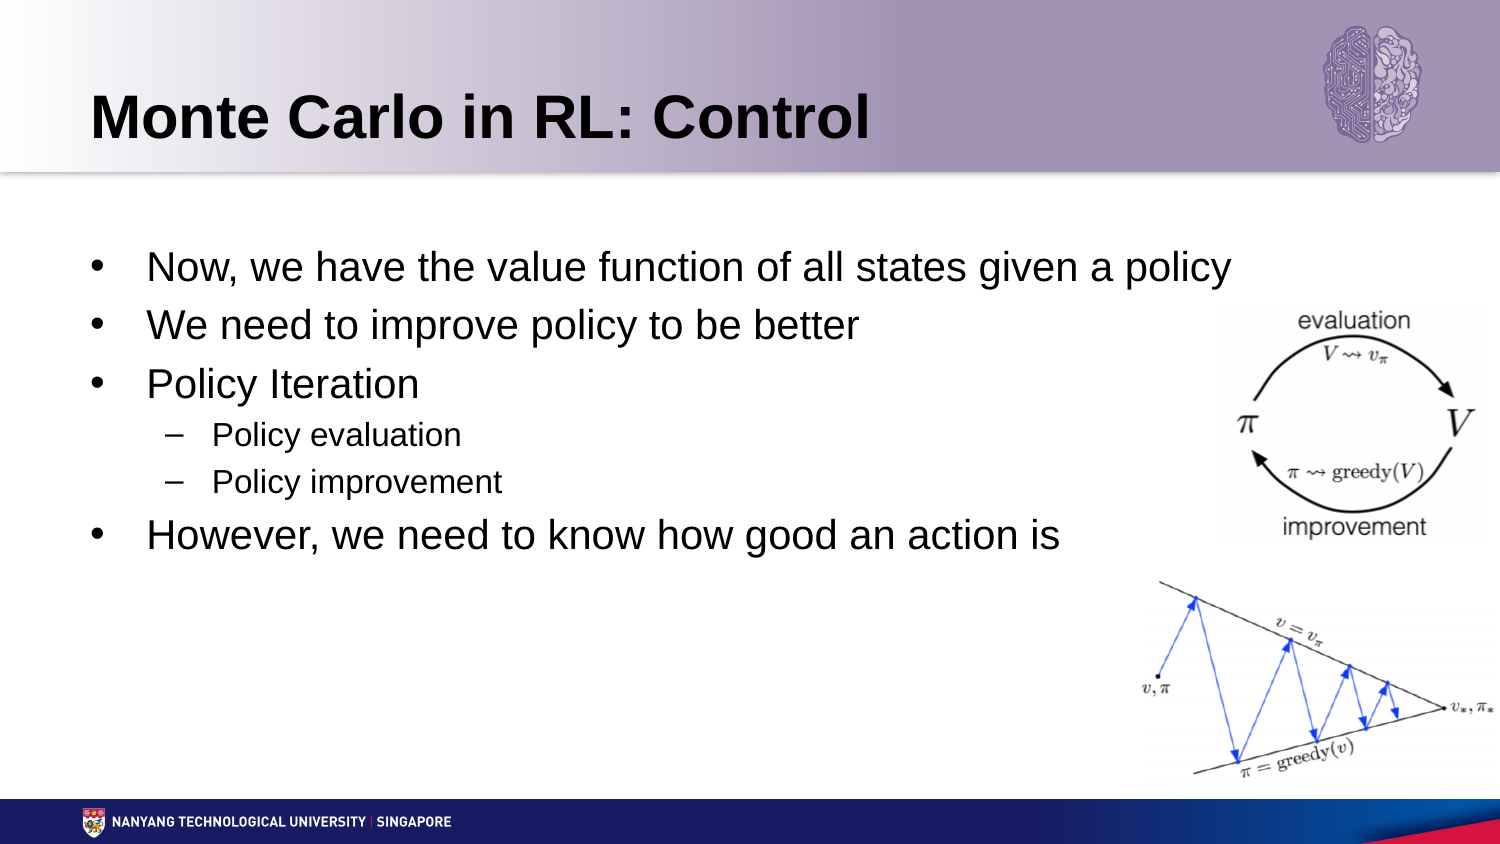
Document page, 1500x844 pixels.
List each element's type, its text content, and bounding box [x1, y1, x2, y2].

picture [1128, 565, 1500, 784]
title Monte Carlo in RL: Control [75, 69, 1425, 159]
list Now, we have the value function of all states given a policy We need to improve policy to be better Policy Iteration Policy evaluation Policy improvement However, we need to know how good an action is [75, 232, 1425, 710]
picture [0, 799, 1500, 844]
picture [1212, 300, 1483, 544]
